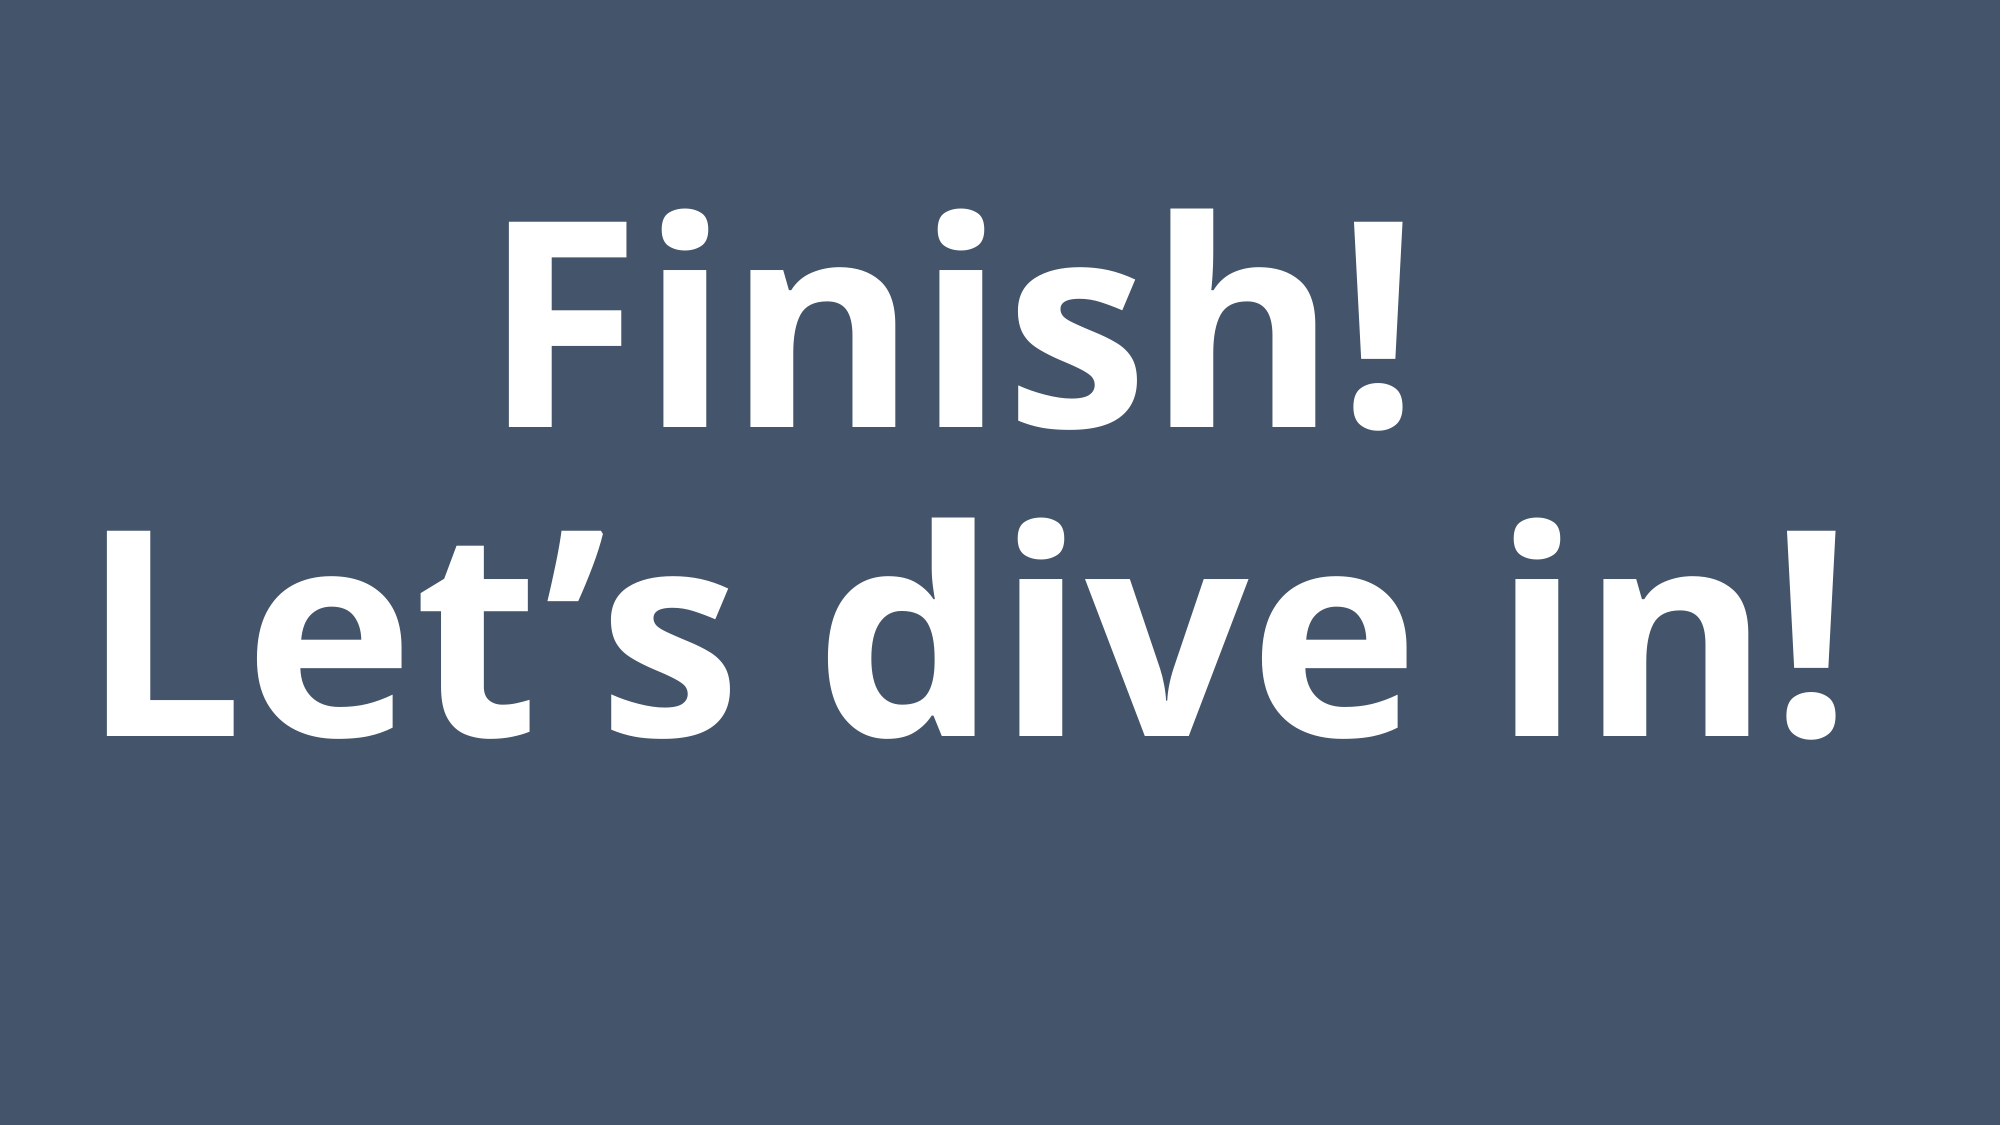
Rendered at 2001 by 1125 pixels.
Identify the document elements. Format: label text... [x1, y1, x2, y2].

text_box Finish! [34, 110, 1869, 560]
title Let’s dive in! [50, 419, 1885, 868]
